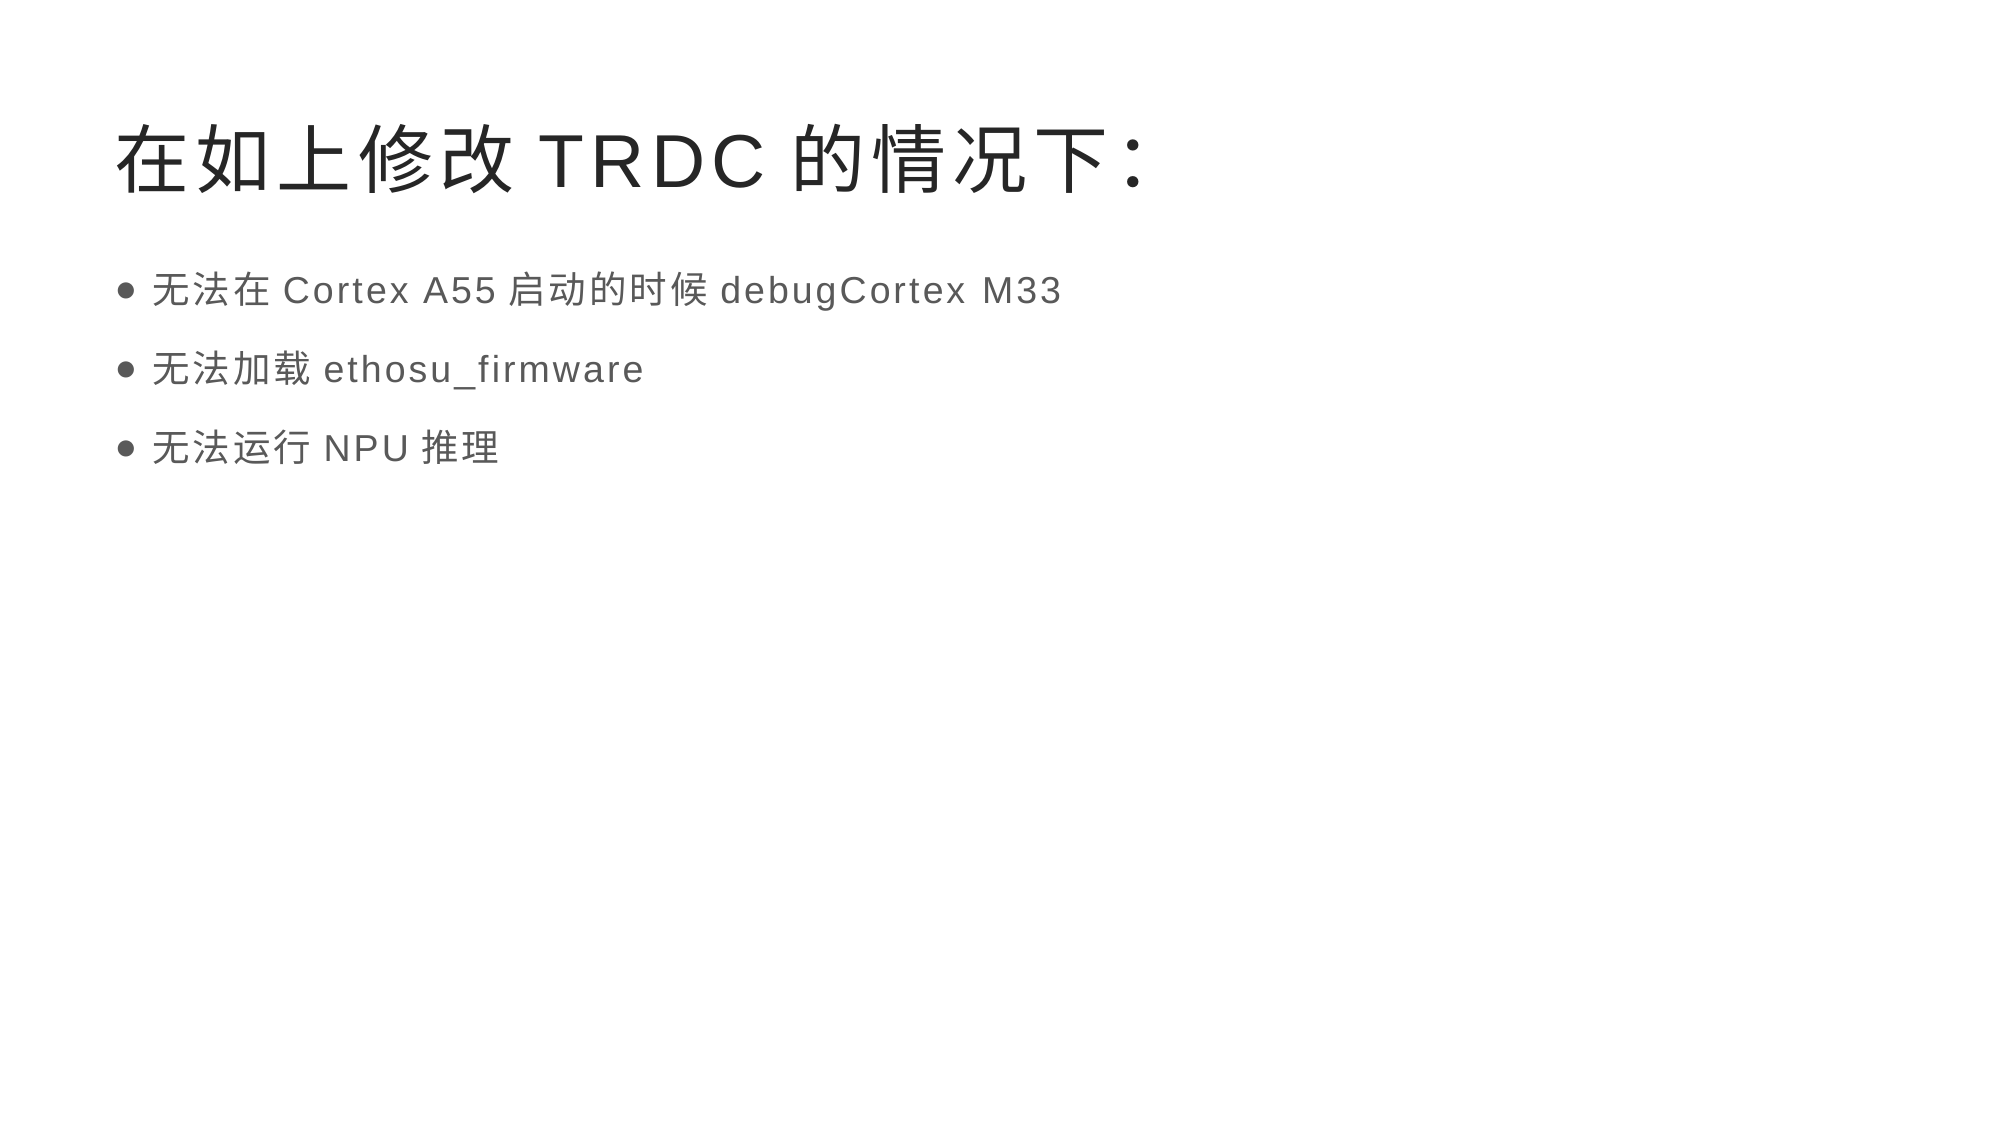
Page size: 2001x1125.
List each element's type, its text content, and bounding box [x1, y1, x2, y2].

list 无法在Cortex A55启动的时候debugCortex M33 无法加载ethosu_firmware 无法运行NPU推理 [99, 244, 1900, 1026]
title 在如上修改TRDC的情况下： [99, 99, 1900, 216]
